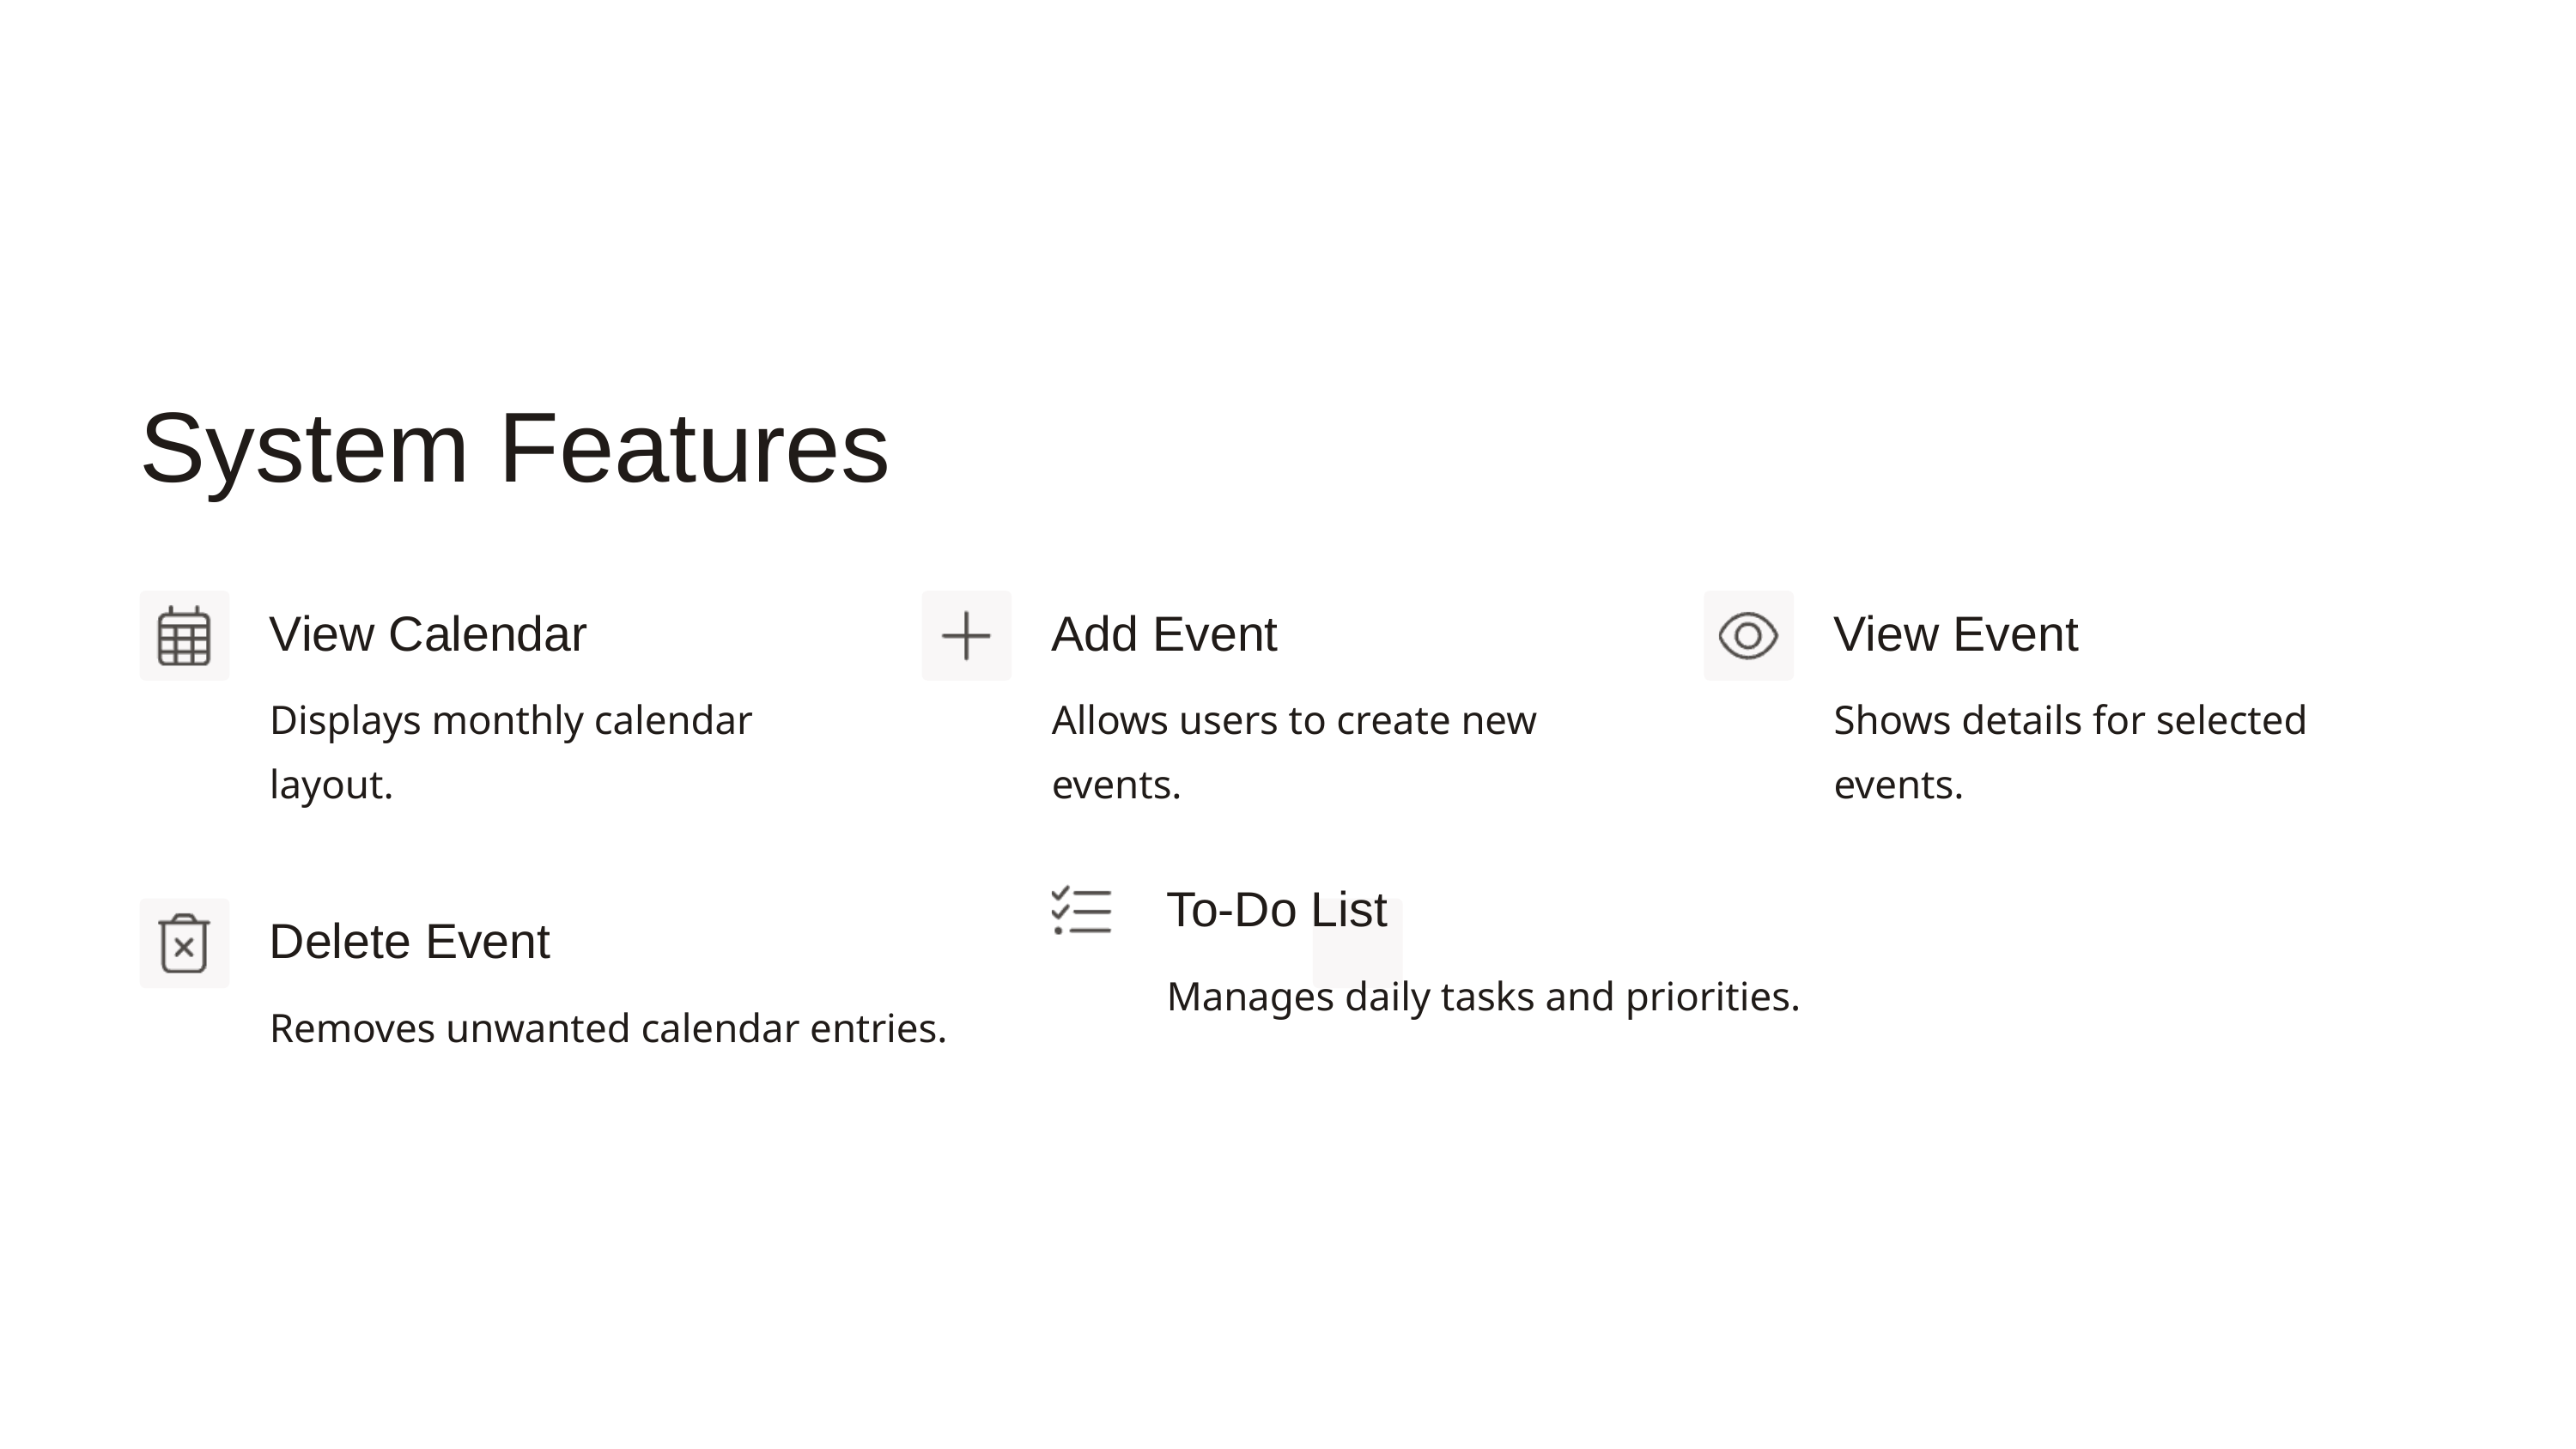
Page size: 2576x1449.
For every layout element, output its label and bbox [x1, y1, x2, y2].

text_box [139, 898, 230, 989]
text_box [1312, 898, 1403, 989]
text_box [139, 590, 230, 682]
text_box [1704, 590, 1795, 682]
text_box [0, 0, 2576, 1449]
text_box [921, 590, 1012, 682]
